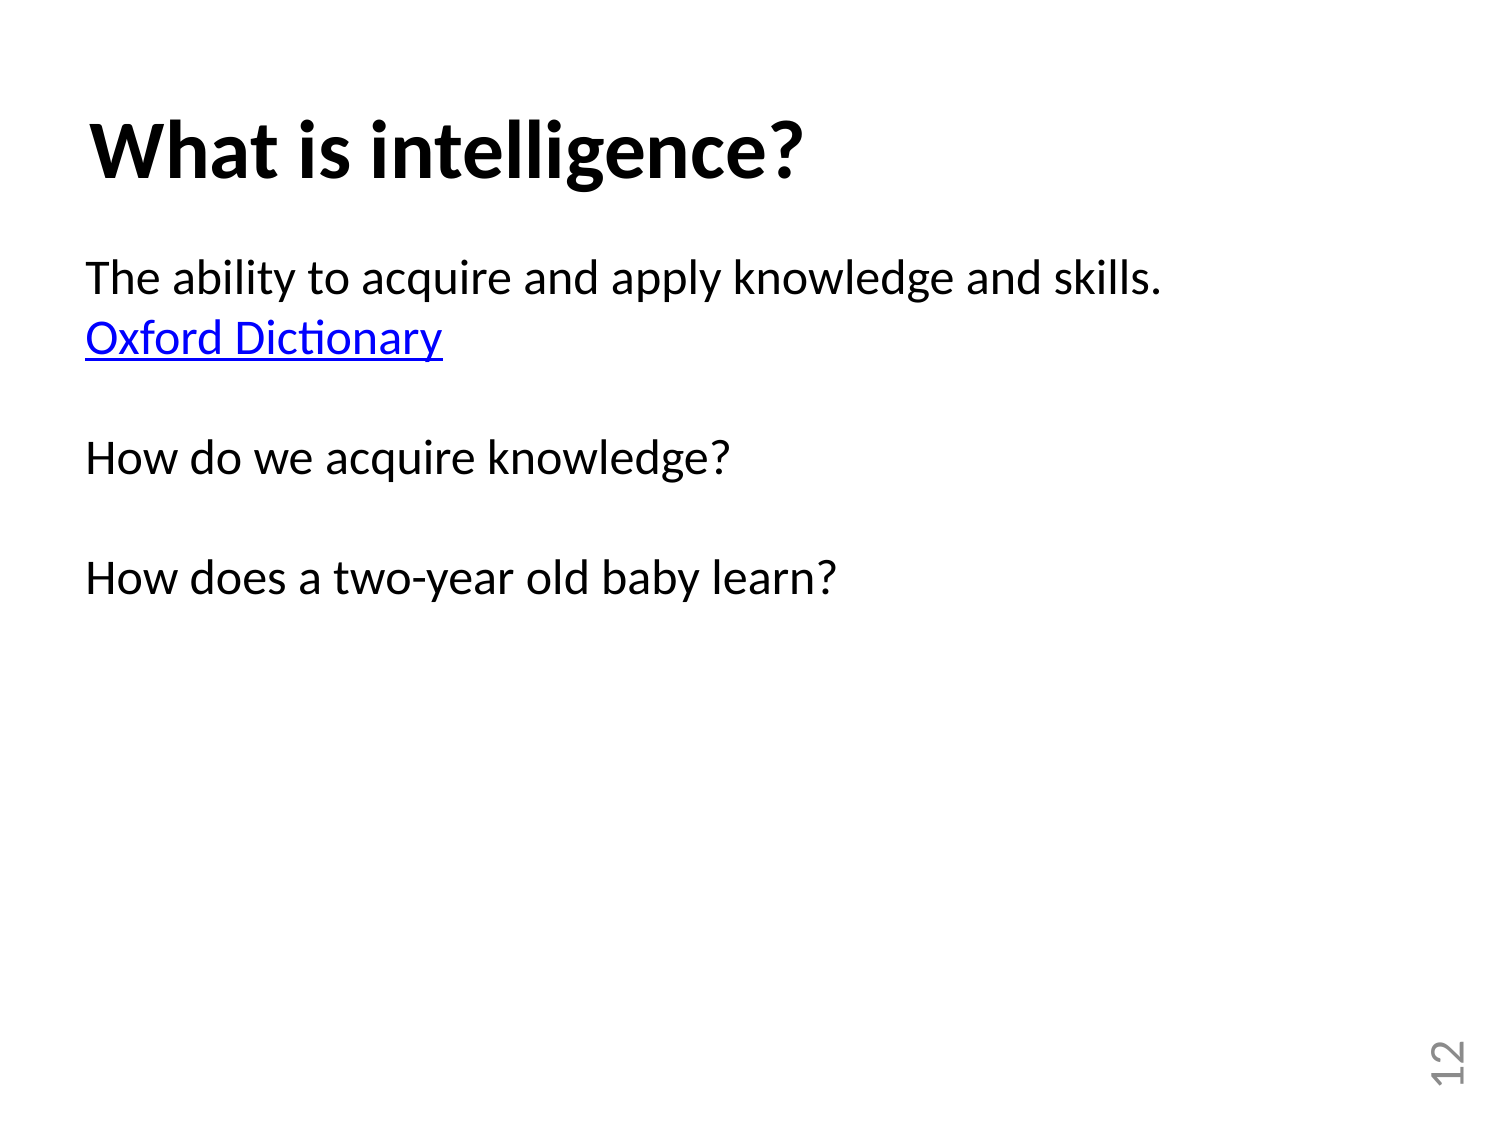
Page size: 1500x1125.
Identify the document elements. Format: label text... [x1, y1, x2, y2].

slide_number 12 [1412, 1025, 1475, 1125]
text_box What is intelligence? [74, 87, 1438, 203]
text_box The ability to acquire and apply knowledge and skills. Oxford Dictionary How do we acquire knowledge? How does a two-year old baby learn? [70, 237, 1434, 613]
